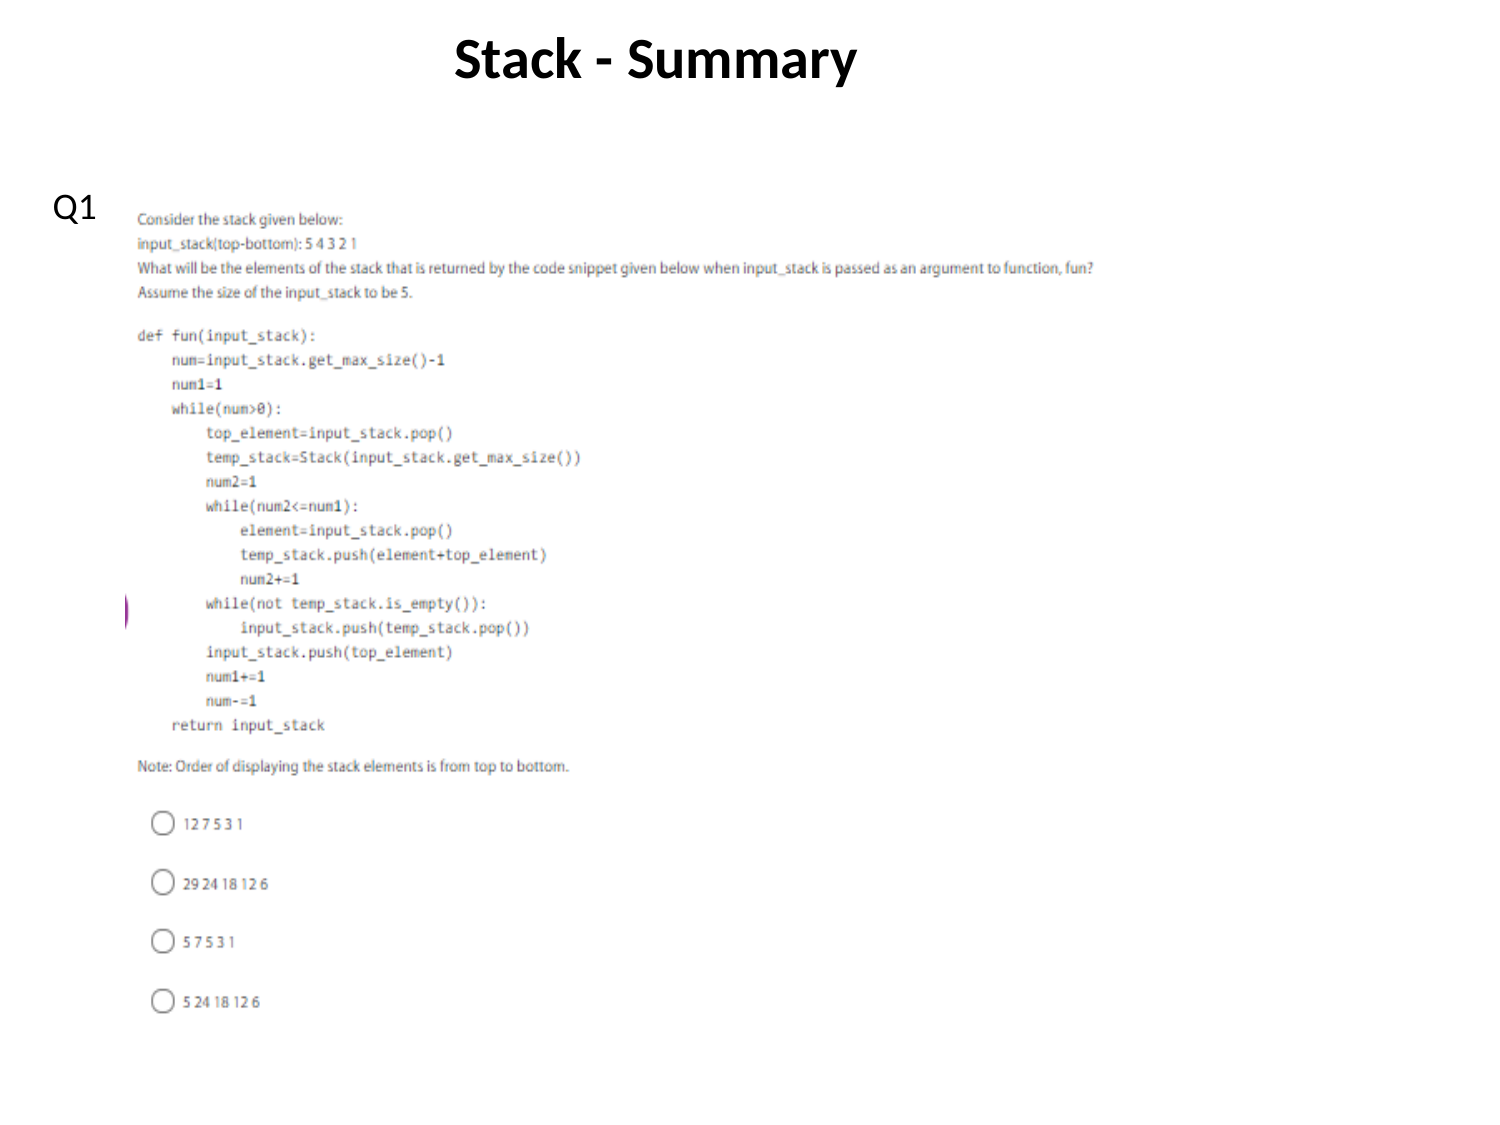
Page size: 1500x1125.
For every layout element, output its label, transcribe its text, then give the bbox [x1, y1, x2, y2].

picture [124, 199, 1209, 1038]
text_box Q1 [37, 174, 112, 235]
text_box Stack - Summary [399, 12, 1075, 188]
